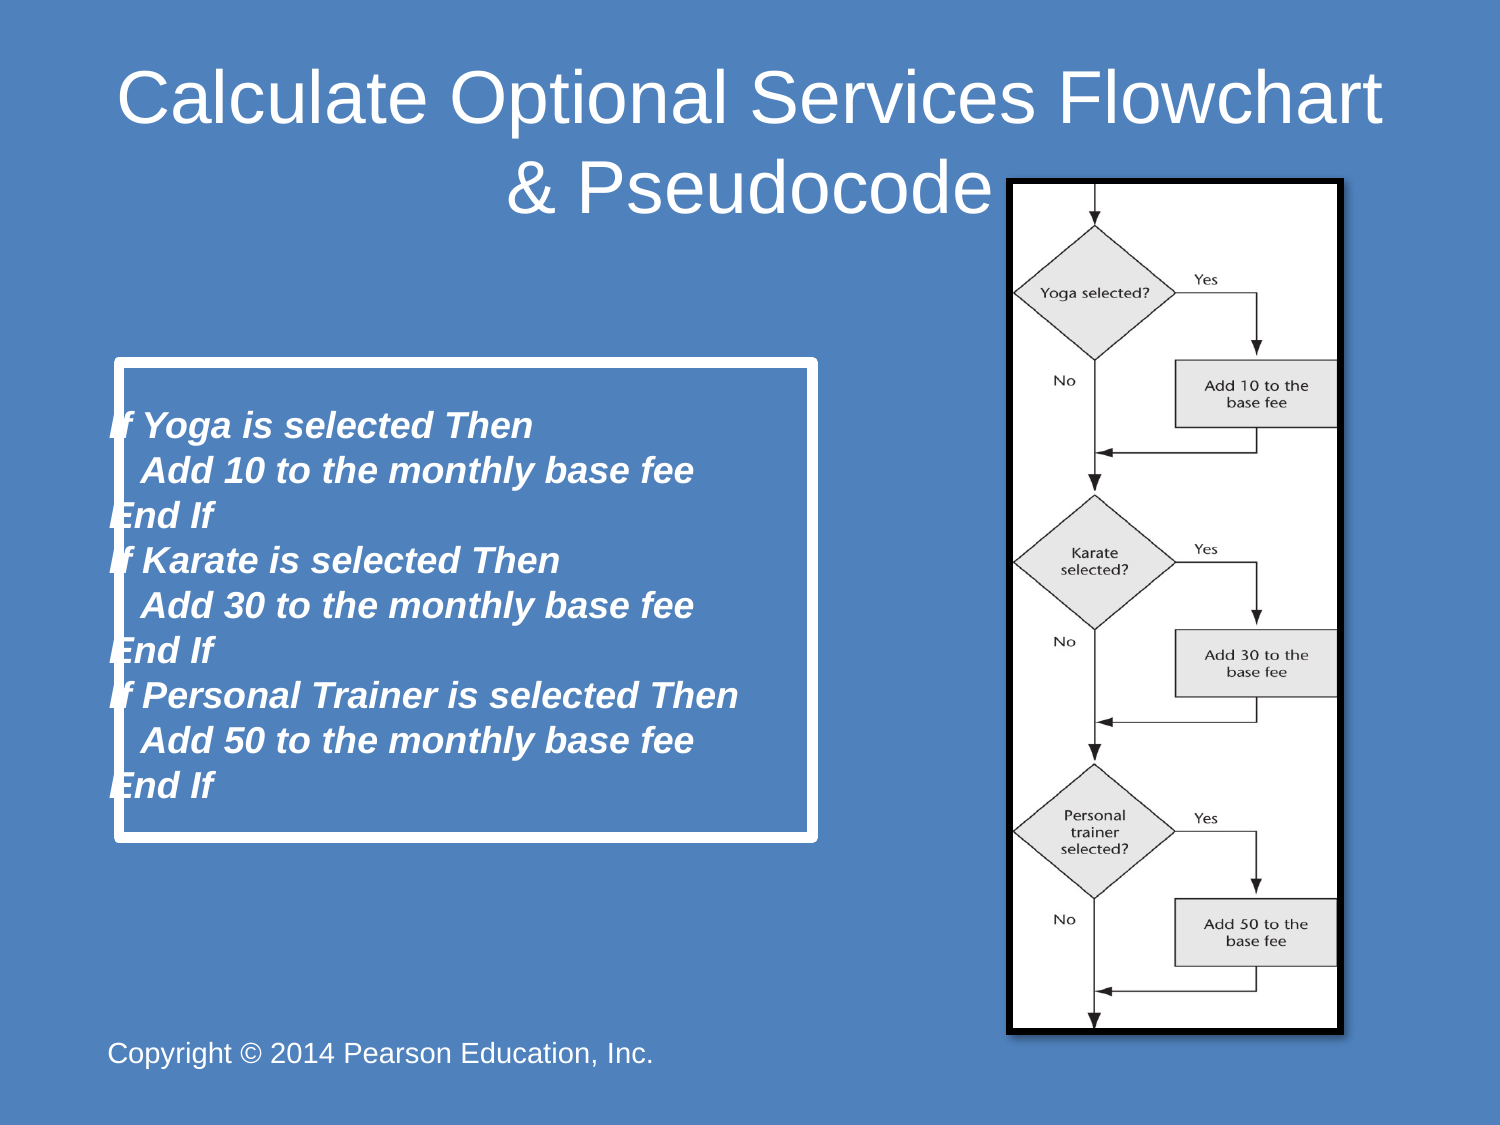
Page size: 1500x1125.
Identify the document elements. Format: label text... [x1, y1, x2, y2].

picture [1012, 183, 1338, 1029]
text_box [117, 360, 815, 839]
title Calculate Optional Services Flowchart & Pseudocode [75, 45, 1425, 233]
text_box If Yoga is selected Then Add 10 to the monthly base fee End If If Karate is selected Then Add 30 to the monthly base fee End If If Personal Trainer is selected Then Add 50 to the monthly base fee End If [94, 393, 117, 814]
